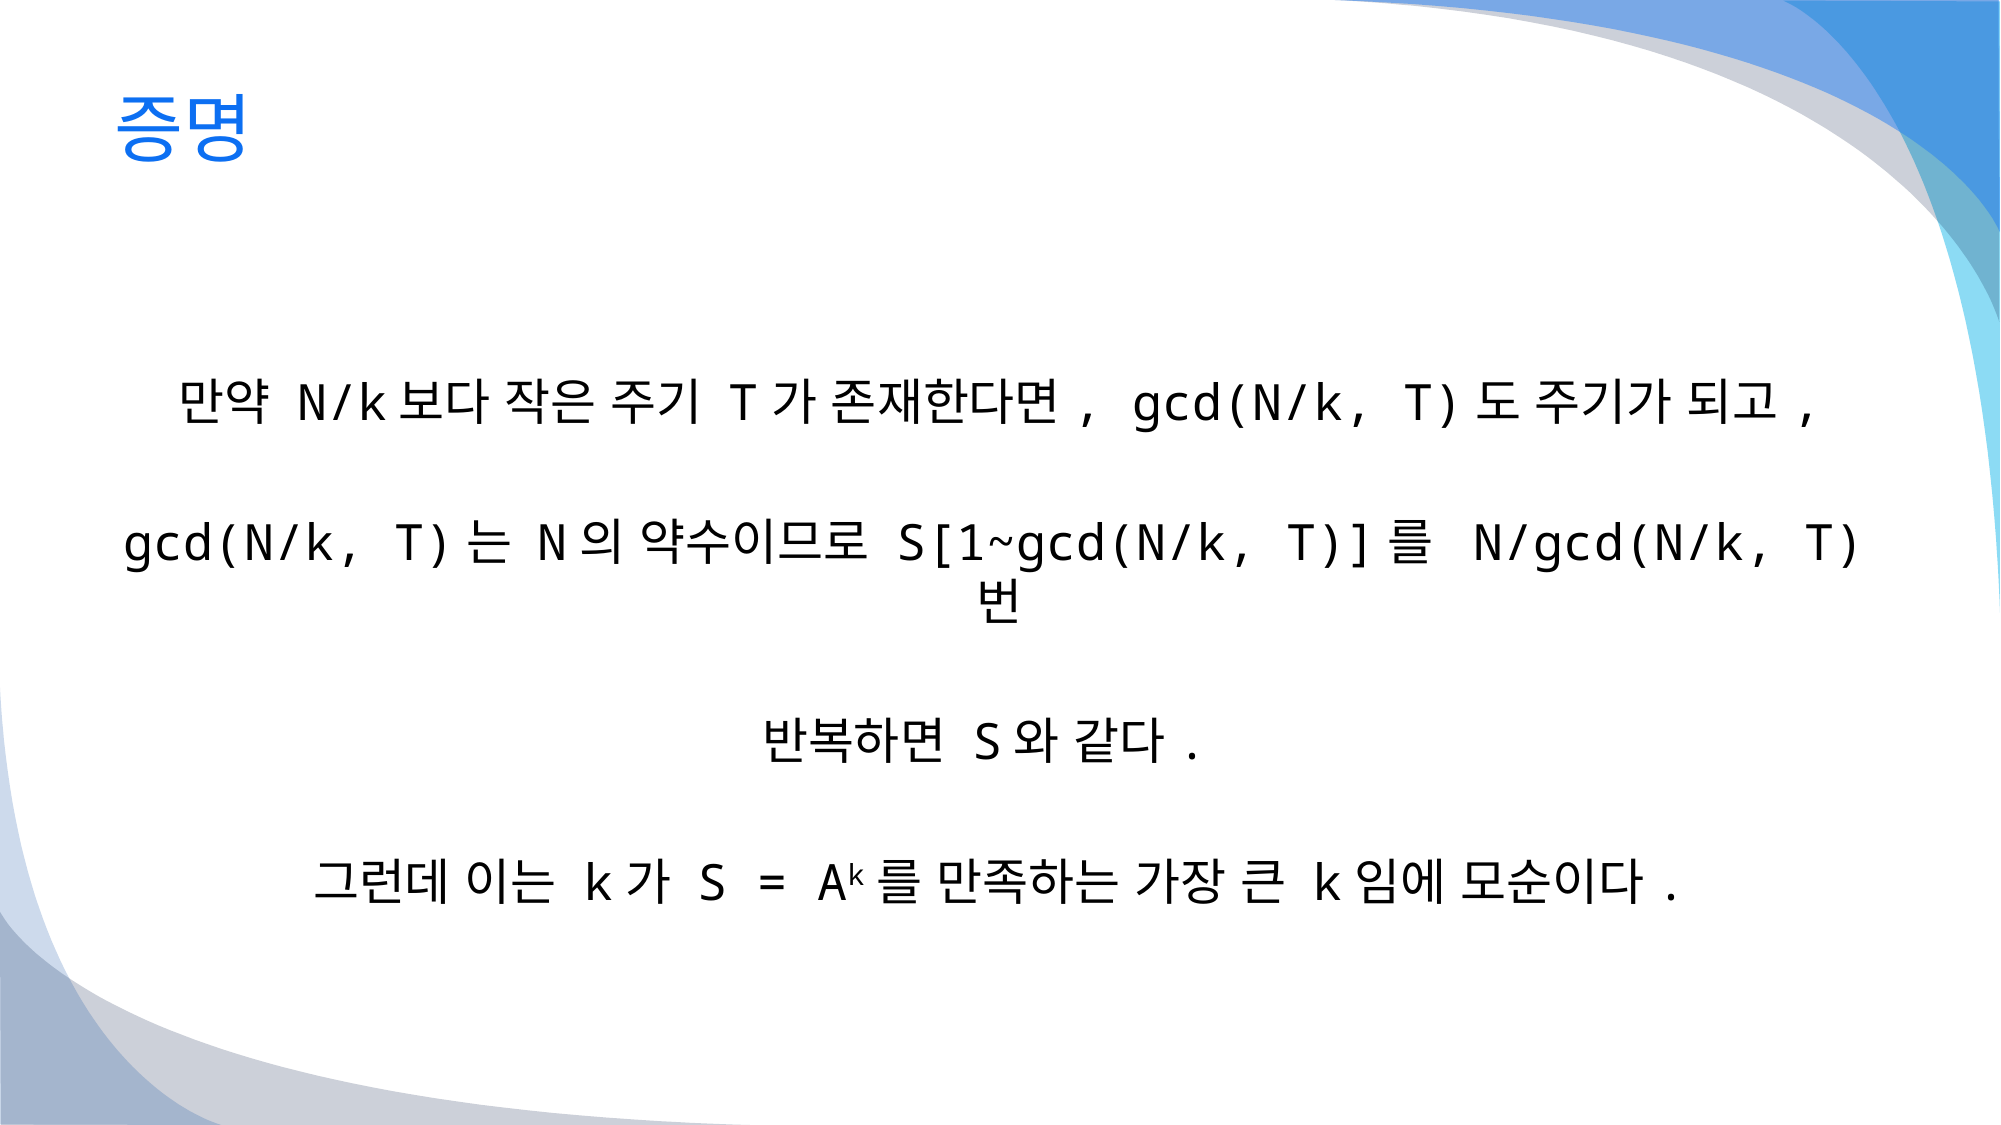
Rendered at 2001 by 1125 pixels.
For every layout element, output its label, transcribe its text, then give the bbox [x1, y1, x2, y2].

title 증명 [99, 50, 1900, 202]
list 만약 N/k보다 작은 주기 T가 존재한다면, gcd(N/k, T)도 주기가 되고, gcd(N/k, T)는 N의 약수이므로 S[1~gcd(N/k, T)]를 N/gcd(N/k, T)번 반복하면 S와 같다. 그런데 이는 k가 S = Ak를 만족하는 가장 큰 k임에 모순이다. [99, 222, 1900, 1005]
